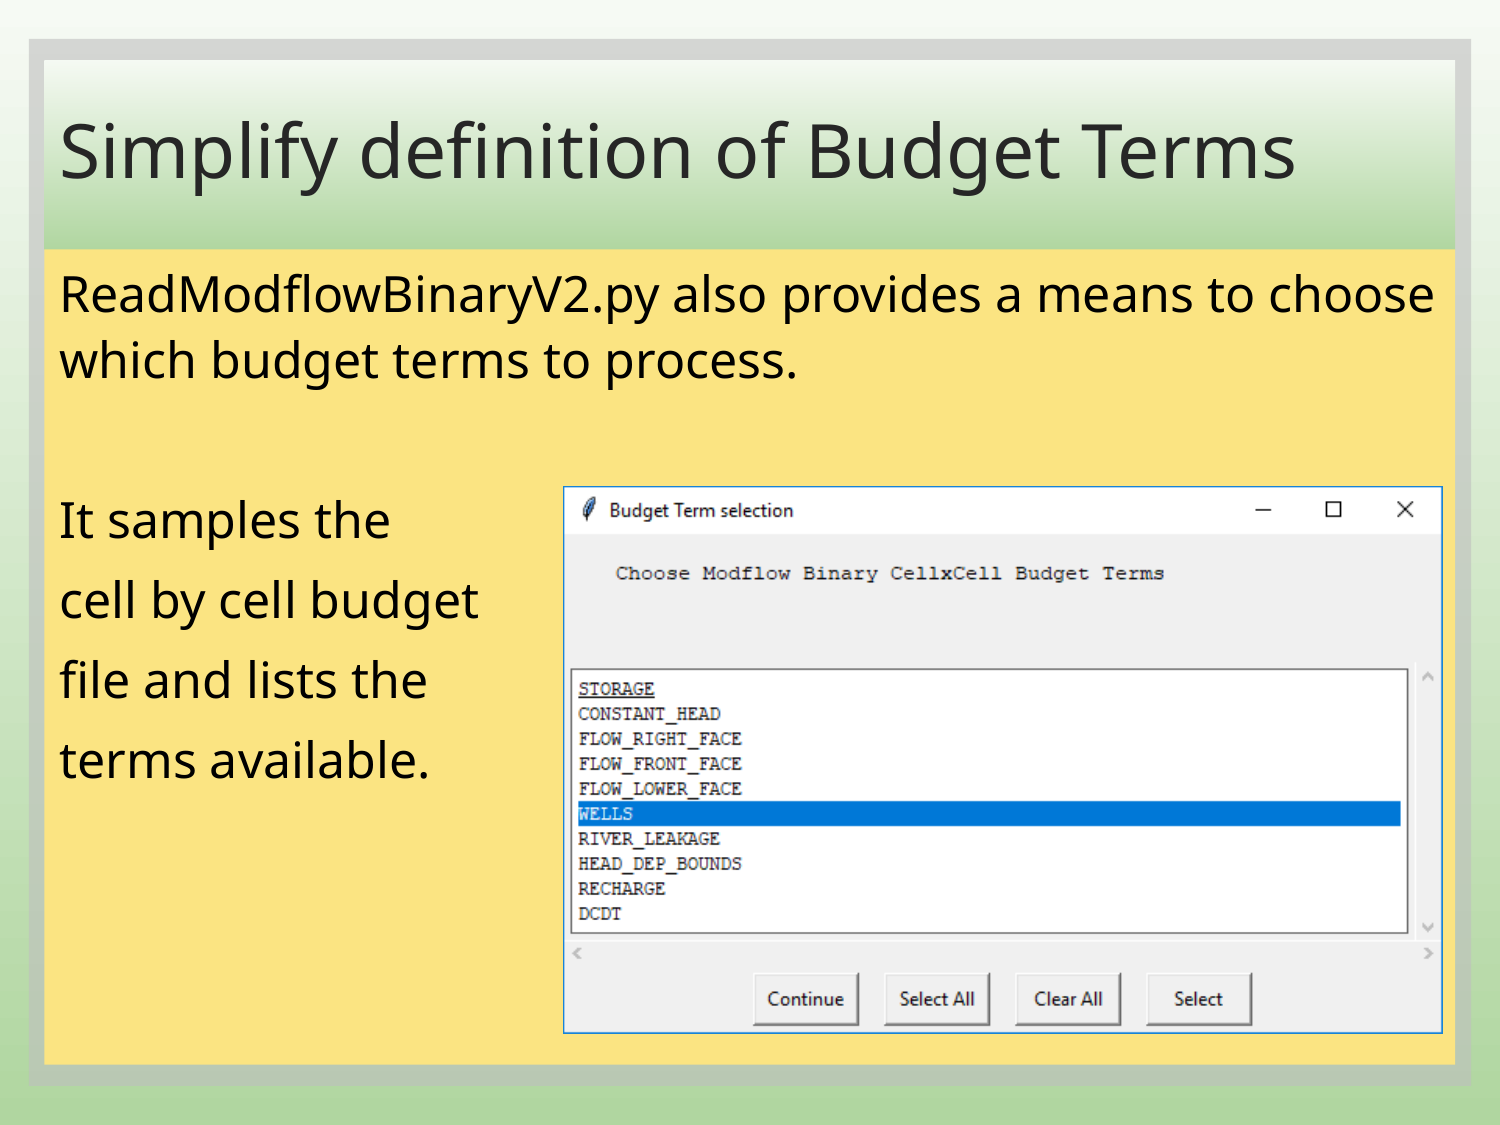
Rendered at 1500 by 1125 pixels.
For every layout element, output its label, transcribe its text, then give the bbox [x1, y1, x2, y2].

picture [563, 486, 1443, 1034]
title Simplify definition of Budget Terms [44, 60, 1456, 249]
list ReadModflowBinaryV2.py also provides a means to choose which budget terms to process. It samples the cell by cell budget file and lists the terms available. [44, 249, 1456, 1065]
